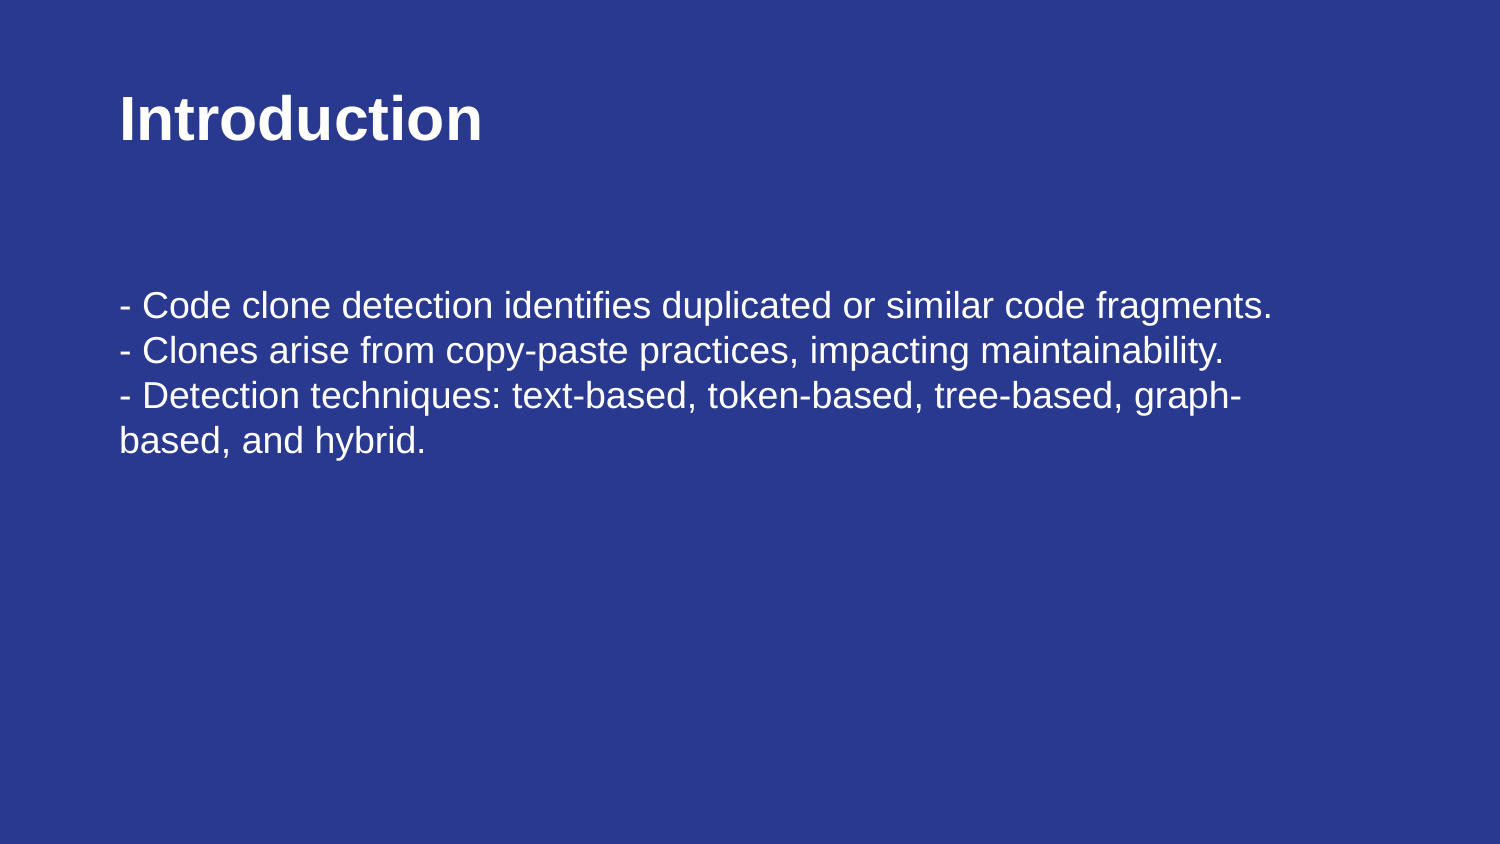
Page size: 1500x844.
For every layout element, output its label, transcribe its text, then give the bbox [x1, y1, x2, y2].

text_box - Code clone detection identifies duplicated or similar code fragments. - Clones arise from copy-paste practices, impacting maintainability. - Detection techniques: text-based, token-based, tree-based, graph-based, and hybrid. [104, 265, 1355, 594]
text_box Introduction [104, 62, 1355, 167]
